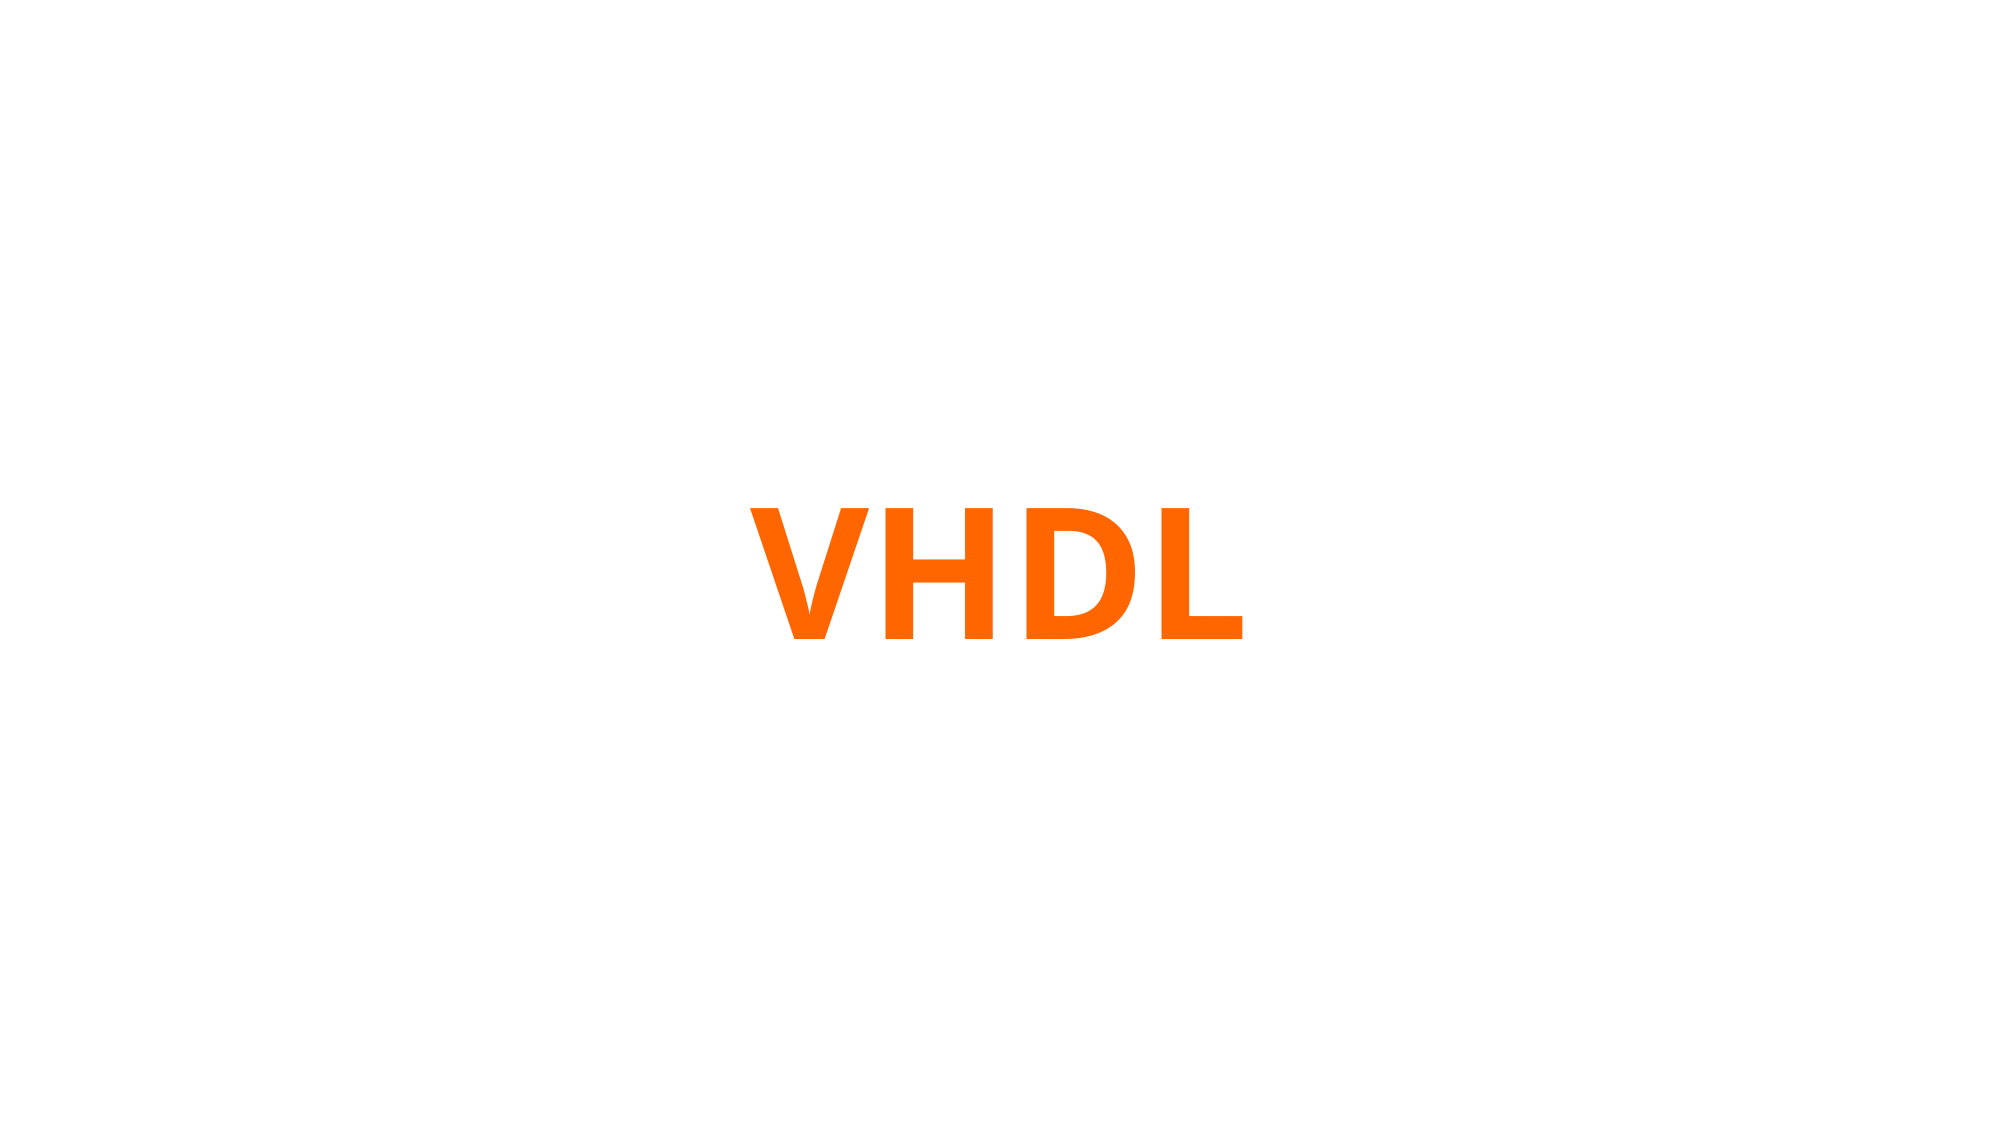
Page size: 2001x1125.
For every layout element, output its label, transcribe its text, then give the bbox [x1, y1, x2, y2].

list VHDL [137, 299, 1863, 1014]
